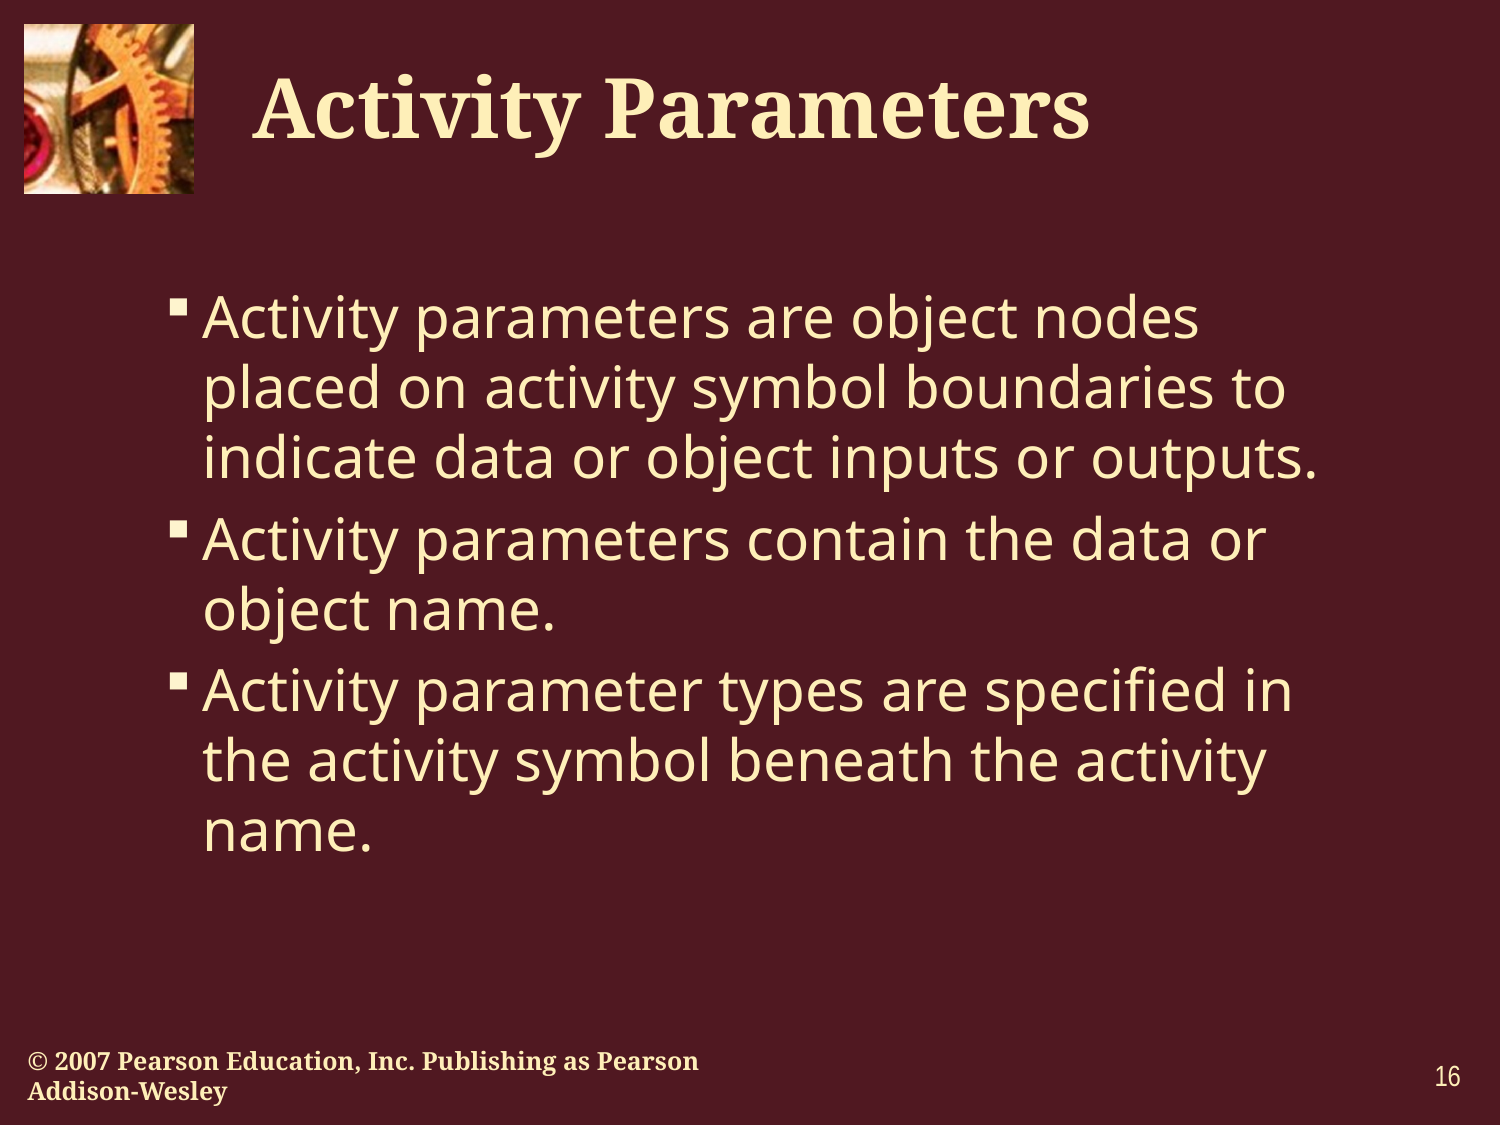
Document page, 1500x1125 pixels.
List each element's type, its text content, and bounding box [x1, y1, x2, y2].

slide_number 16 [1163, 1049, 1477, 1101]
title Activity Parameters [237, 49, 1413, 163]
list Activity parameters are object nodes placed on activity symbol boundaries to indicate data or object inputs or outputs. Activity parameters contain the data or object name. Activity parameter types are specified in the activity symbol beneath the activity name. [150, 272, 1400, 988]
picture [24, 24, 194, 194]
